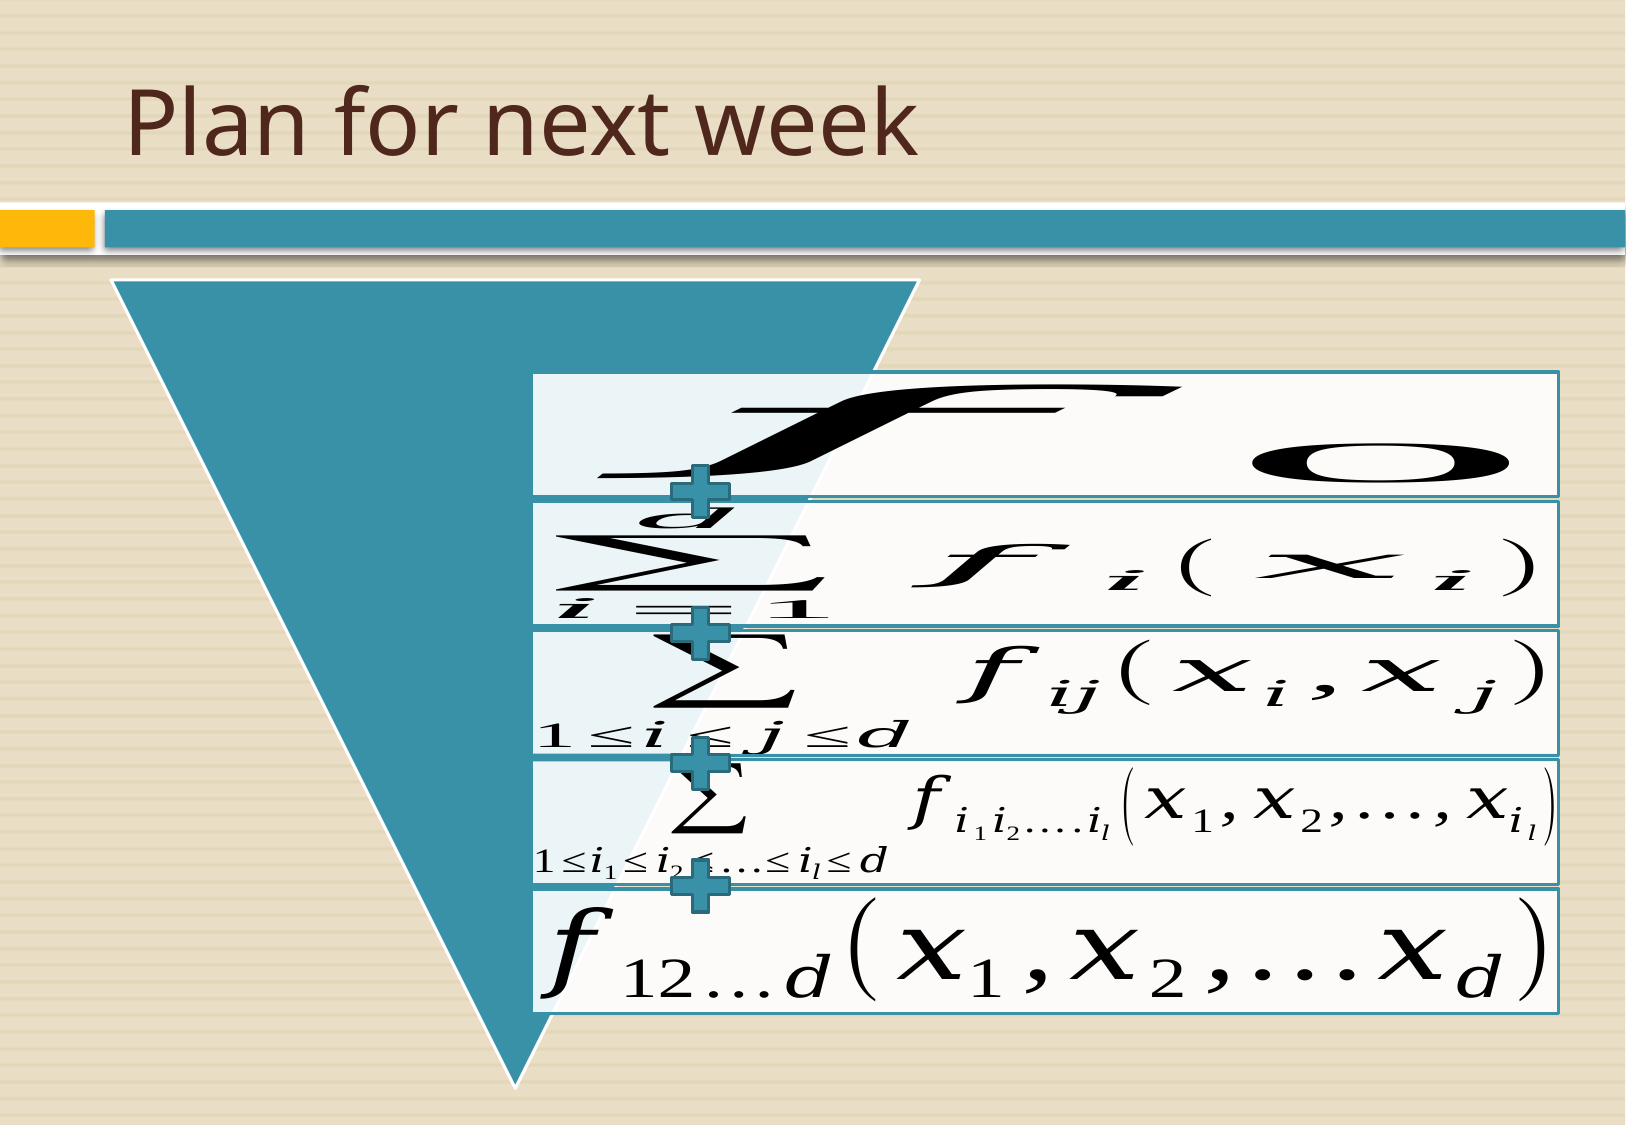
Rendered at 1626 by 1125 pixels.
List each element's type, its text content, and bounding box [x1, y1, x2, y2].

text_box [0, 279, 1558, 1089]
text_box f(x) [186, 274, 444, 278]
title Plan for next week [108, 37, 1558, 200]
